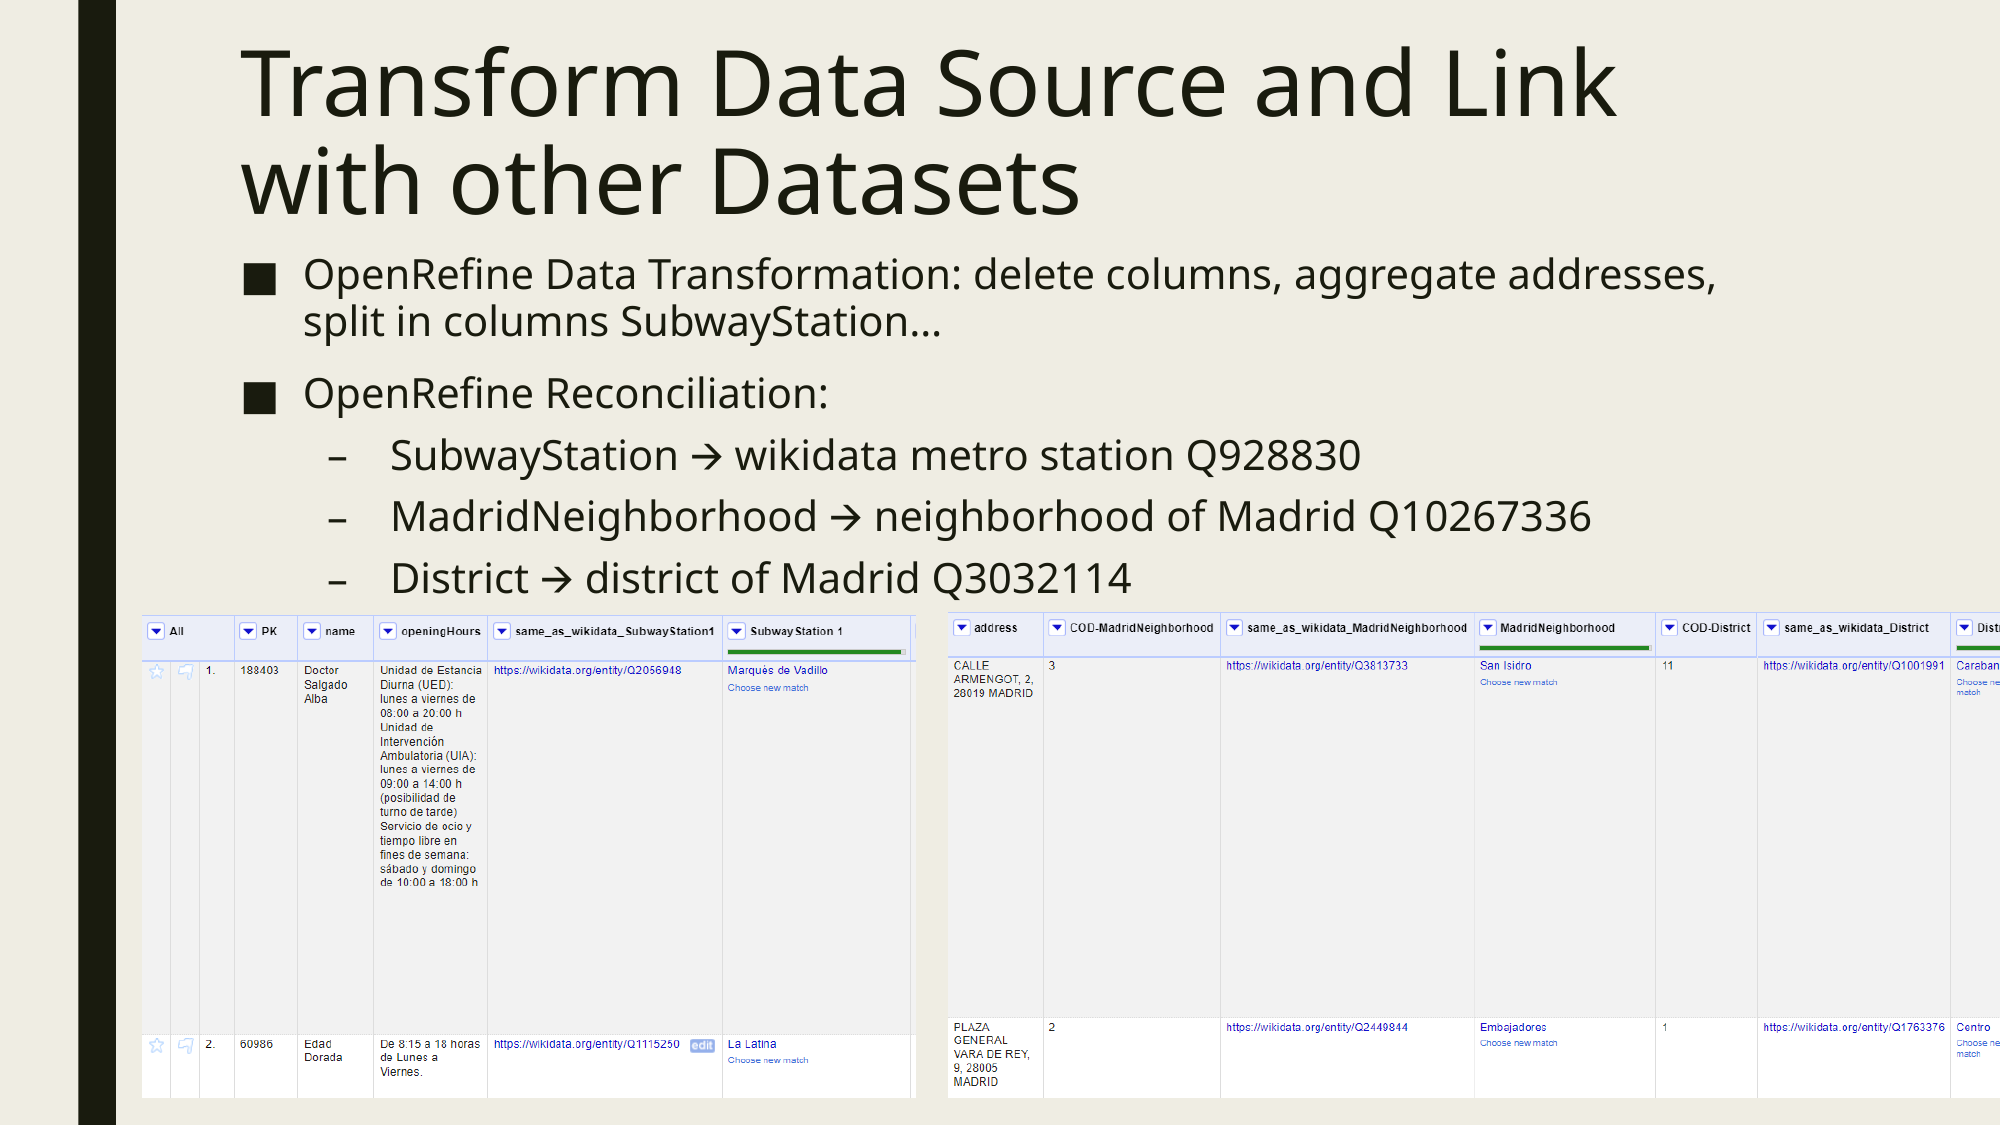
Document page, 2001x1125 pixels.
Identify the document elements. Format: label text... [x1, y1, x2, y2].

picture [947, 612, 2000, 1098]
picture [142, 615, 917, 1098]
title Transform Data Source and Link with other Datasets [225, 30, 1800, 244]
list OpenRefine Data Transformation: delete columns, aggregate addresses, split in columns SubwayStation… OpenRefine Reconciliation: SubwayStation 🡪 wikidata metro station Q928830 MadridNeighborhood 🡪 neighborhood of Madrid Q10267336 District 🡪 district of Madrid Q3032114 [225, 244, 1800, 622]
